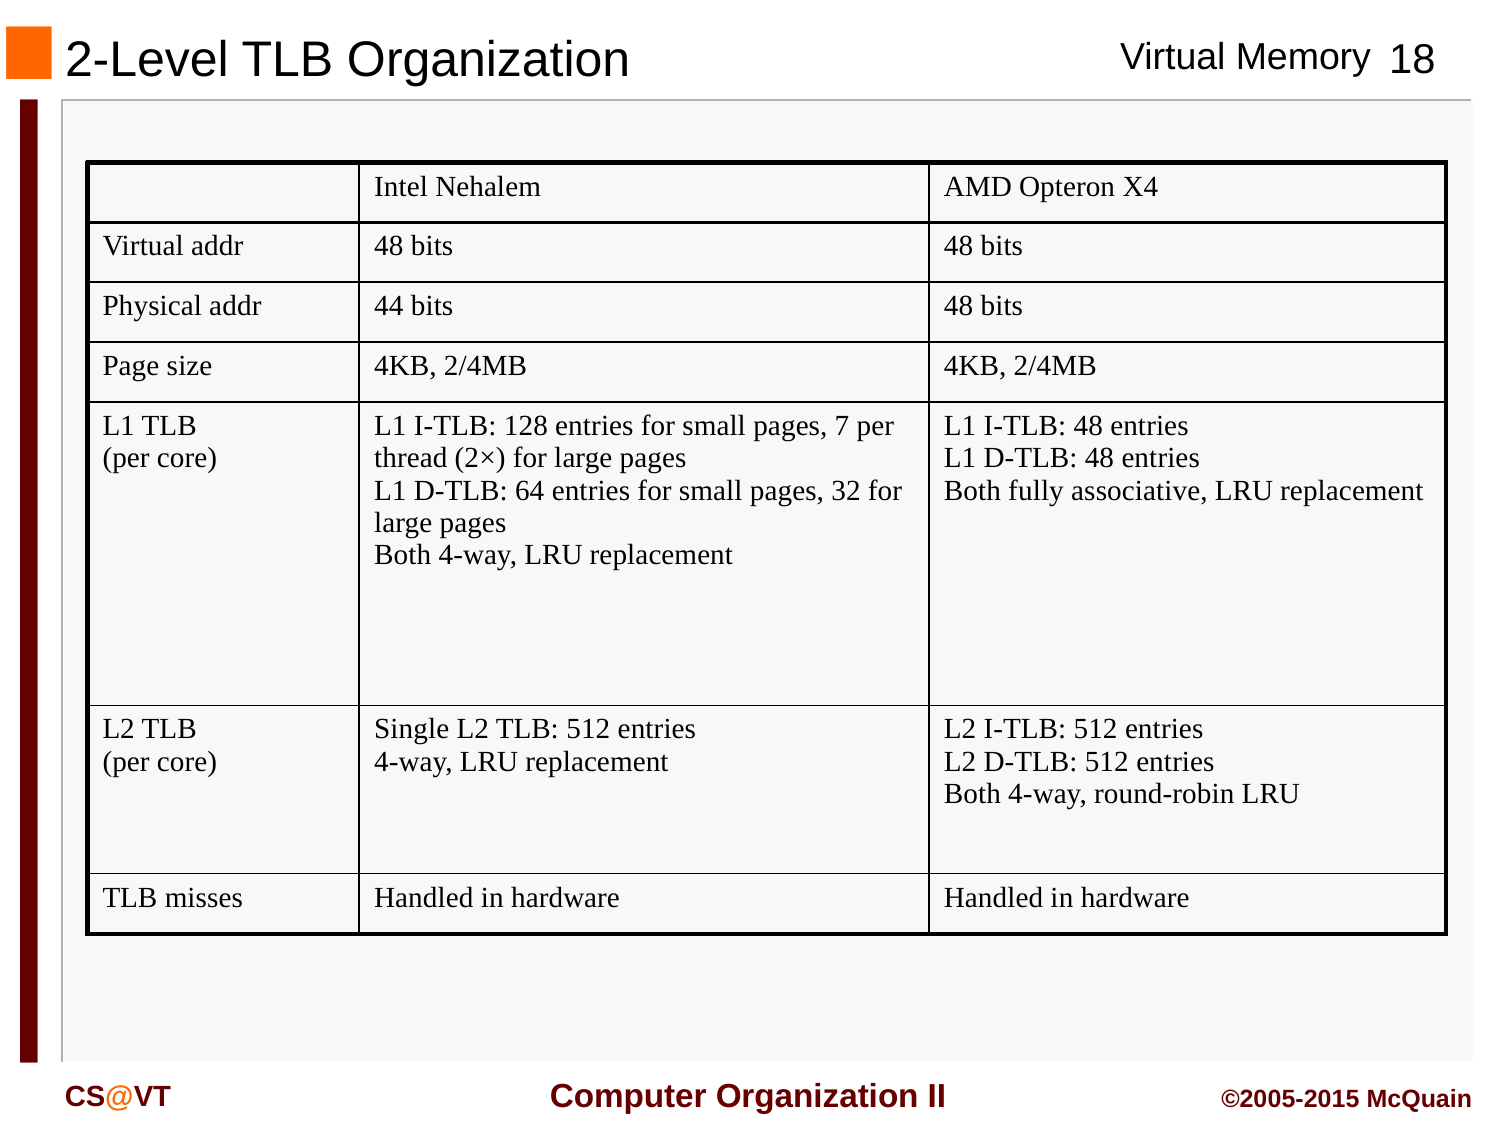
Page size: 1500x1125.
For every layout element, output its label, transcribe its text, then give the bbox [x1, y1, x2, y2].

table_cell 48 bits [930, 283, 1444, 341]
table_cell 48 bits [360, 224, 928, 281]
table_cell L1 I-TLB: 128 entries for small pages, 7 per thread (2×) for large pages L1 D-TLB: 64 entries for small pages, 32 for large pages Both 4-way, LRU replacement [360, 403, 928, 705]
table_header AMD Opteron X4 [930, 165, 1444, 221]
table_header Intel Nehalem [360, 165, 928, 221]
table_cell 48 bits [930, 224, 1444, 281]
table_cell Single L2 TLB: 512 entries 4-way, LRU replacement [360, 706, 928, 873]
table_cell Handled in hardware [930, 874, 1444, 932]
table_cell TLB misses [90, 874, 358, 932]
table_cell Virtual addr [90, 224, 358, 281]
table_cell Page size [90, 343, 358, 401]
table_cell L2 TLB (per core) [90, 706, 358, 873]
table_cell 44 bits [360, 283, 928, 341]
table_cell L2 I-TLB: 512 entries L2 D-TLB: 512 entries Both 4-way, round-robin LRU [930, 706, 1444, 873]
table_cell 4KB, 2/4MB [360, 343, 928, 401]
table_cell L1 I-TLB: 48 entries L1 D-TLB: 48 entries Both fully associative, LRU replacement [930, 403, 1444, 705]
table_cell 4KB, 2/4MB [930, 343, 1444, 401]
table_cell Physical addr [90, 283, 358, 341]
table_header [90, 165, 358, 221]
table_cell L1 TLB (per core) [90, 403, 358, 705]
table_cell Handled in hardware [360, 874, 928, 932]
text_box 2-Level TLB Organization [49, 28, 1000, 85]
